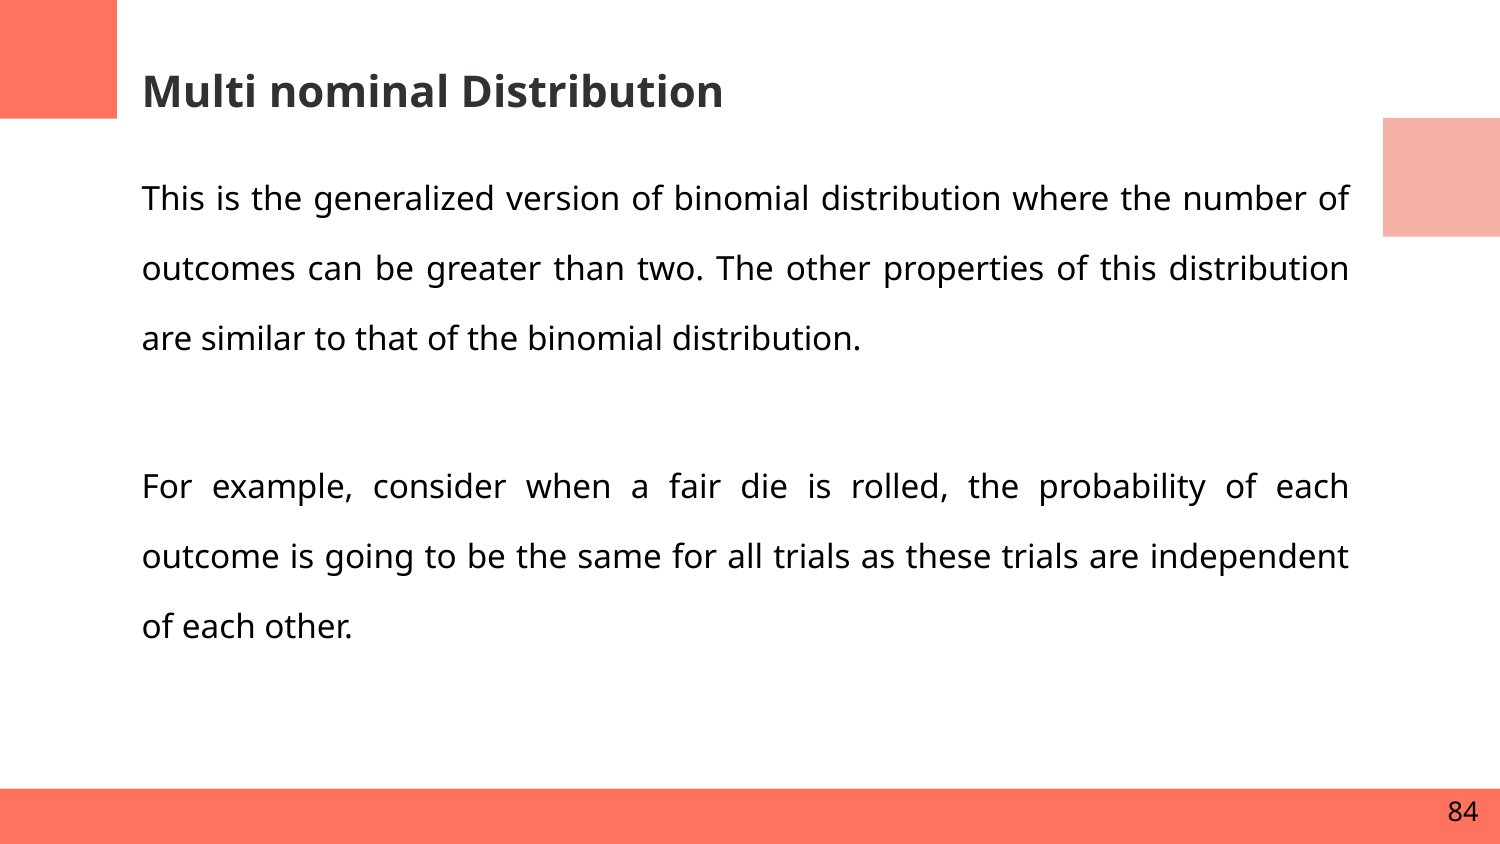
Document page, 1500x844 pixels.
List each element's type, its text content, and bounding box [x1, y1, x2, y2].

list Multi nominal Distribution This is the generalized version of binomial distribution where the number of outcomes can be greater than two. The other properties of this distribution are similar to that of the binomial distribution. For example, consider when a fair die is rolled, the probability of each outcome is going to be the same for all trials as these trials are independent of each other. [126, 38, 1367, 764]
slide_number 84 [1403, 779, 1494, 844]
